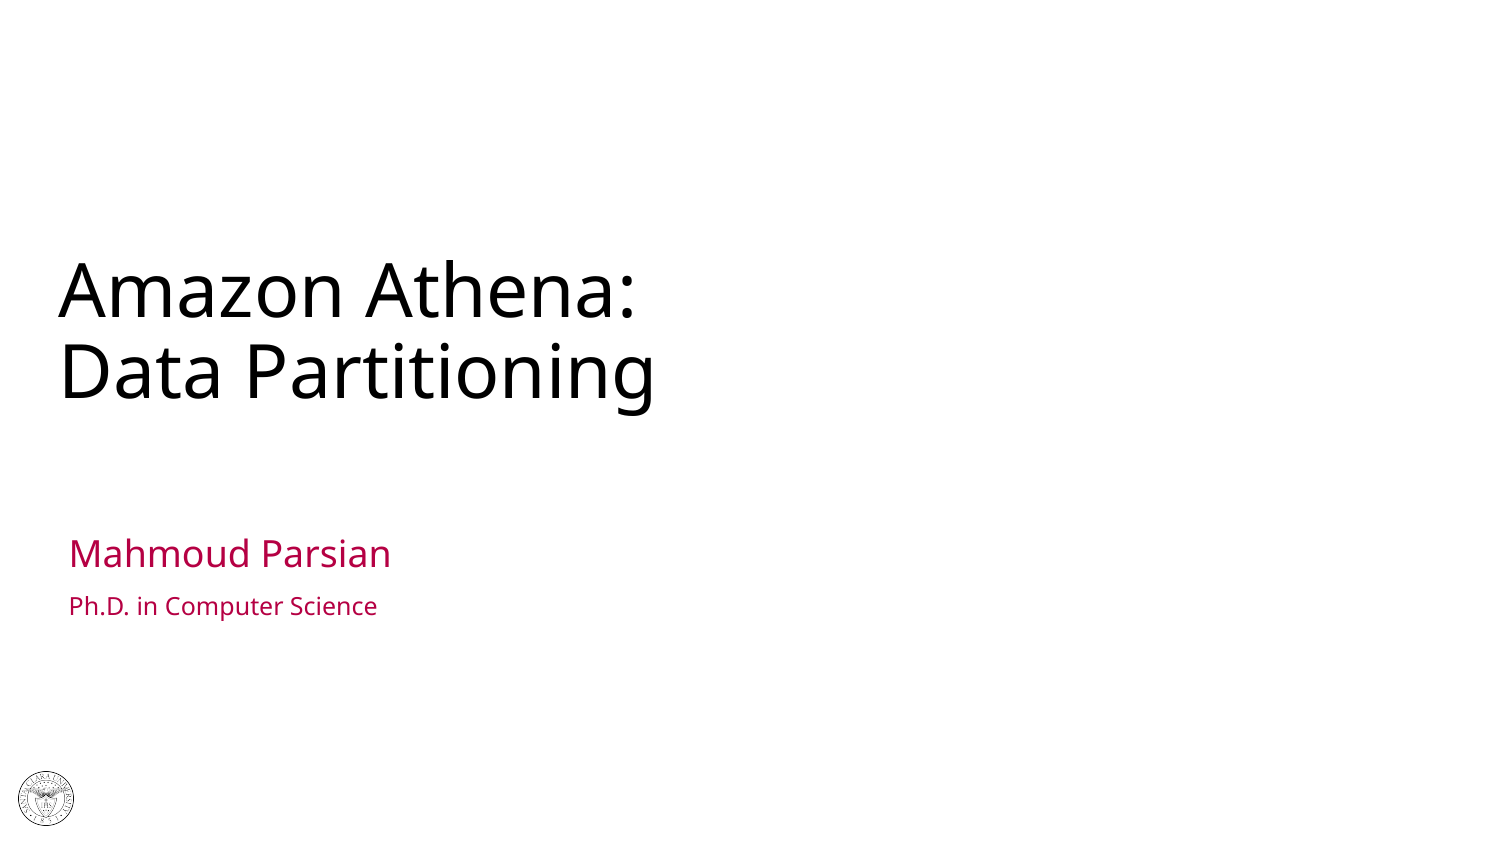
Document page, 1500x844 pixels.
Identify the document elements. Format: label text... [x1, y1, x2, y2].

title Amazon Athena: Data Partitioning [43, 185, 1169, 422]
picture [18, 771, 74, 826]
subtitle Mahmoud Parsian Ph.D. in Computer Science [53, 522, 1179, 648]
